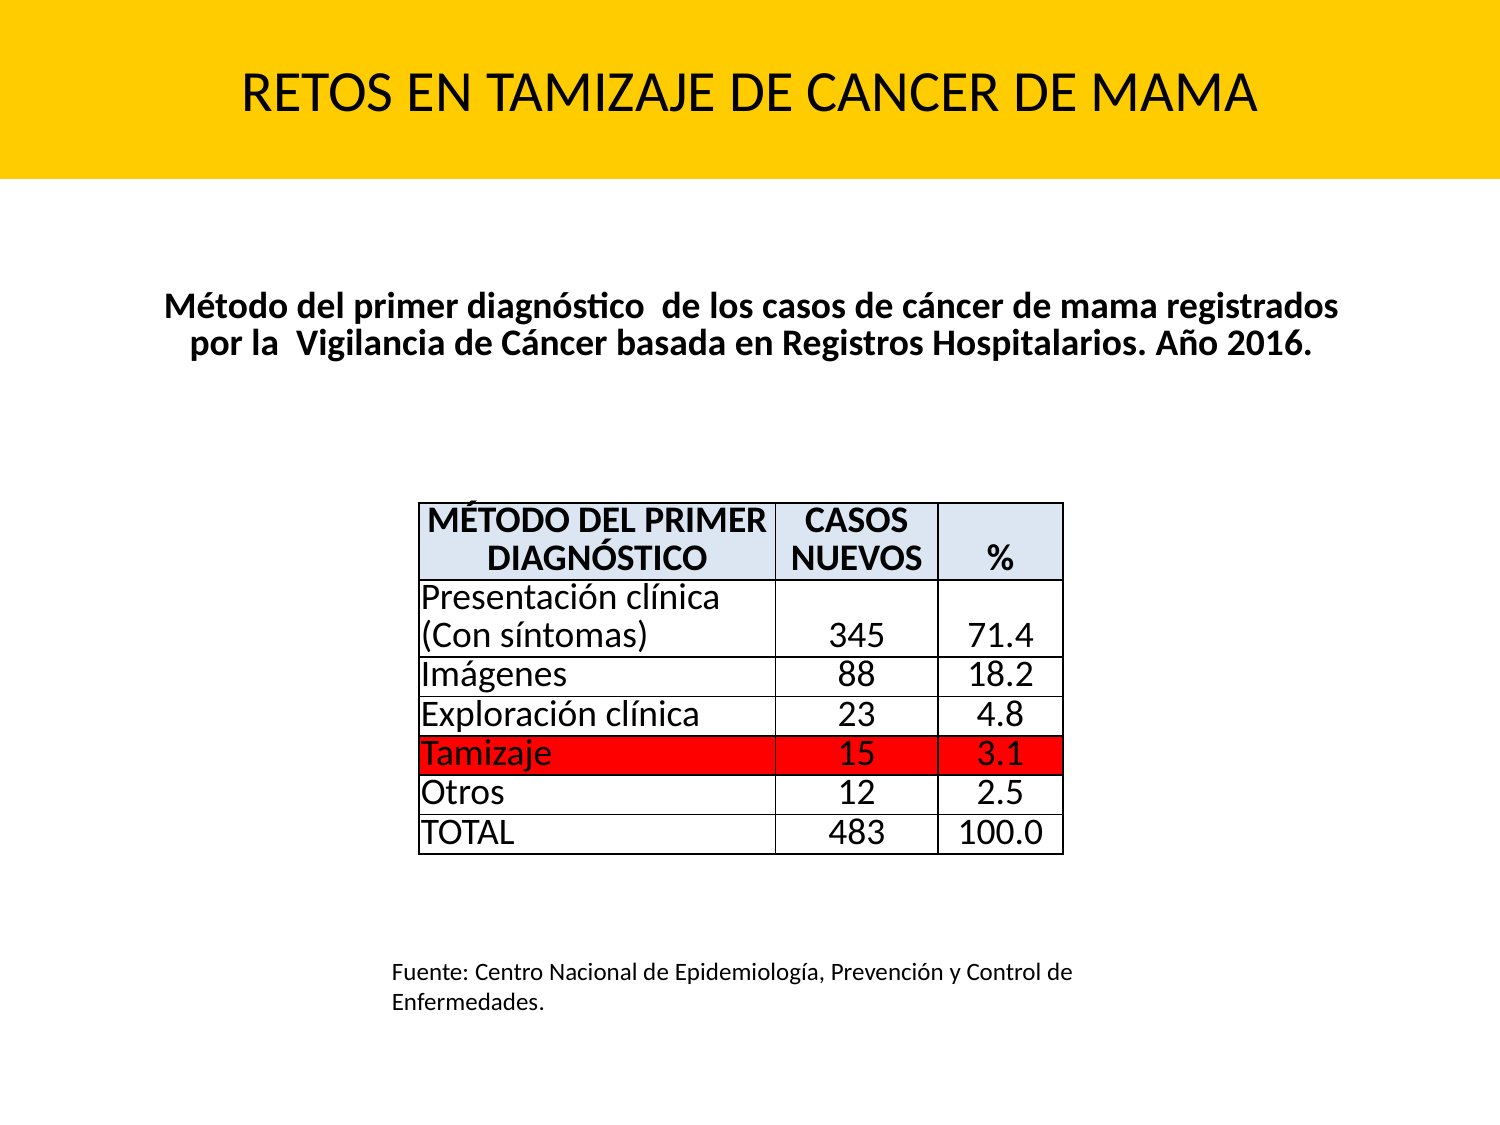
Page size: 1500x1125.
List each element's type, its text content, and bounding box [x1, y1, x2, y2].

table_header CASOS NUEVOS [776, 504, 937, 579]
table_cell 88 [776, 658, 937, 696]
table_cell 2.5 [939, 776, 1062, 814]
table_cell 3.1 [939, 737, 1062, 774]
table_cell 12 [776, 776, 937, 814]
table_cell 4.8 [939, 697, 1062, 735]
table_cell 345 [776, 581, 937, 656]
table_header Método del primer diagnóstico de los casos de cáncer de mama registrados por la Vigilancia de Cáncer basada en Registros Hospitalarios. Año 2016. [139, 288, 1365, 365]
table_cell 100.0 [939, 815, 1062, 853]
table_cell Presentación clínica (Con síntomas) [420, 581, 775, 656]
table_cell Exploración clínica [420, 697, 775, 735]
table_cell 71.4 [939, 581, 1062, 656]
table_cell Tamizaje [420, 737, 775, 774]
table_cell 23 [776, 697, 937, 735]
table_cell TOTAL [420, 815, 775, 853]
table_cell 483 [776, 815, 937, 853]
table_cell Imágenes [420, 658, 775, 696]
text_box Fuente: Centro Nacional de Epidemiología, Prevención y Control de Enfermedades. [377, 948, 1128, 1024]
table_cell Otros [420, 776, 775, 814]
table_header MÉTODO DEL PRIMER DIAGNÓSTICO [420, 504, 775, 579]
table_cell 18.2 [939, 658, 1062, 696]
text_box RETOS EN TAMIZAJE DE CANCER DE MAMA [0, 0, 1500, 179]
table_cell 15 [776, 737, 937, 774]
table_header % [939, 504, 1062, 579]
